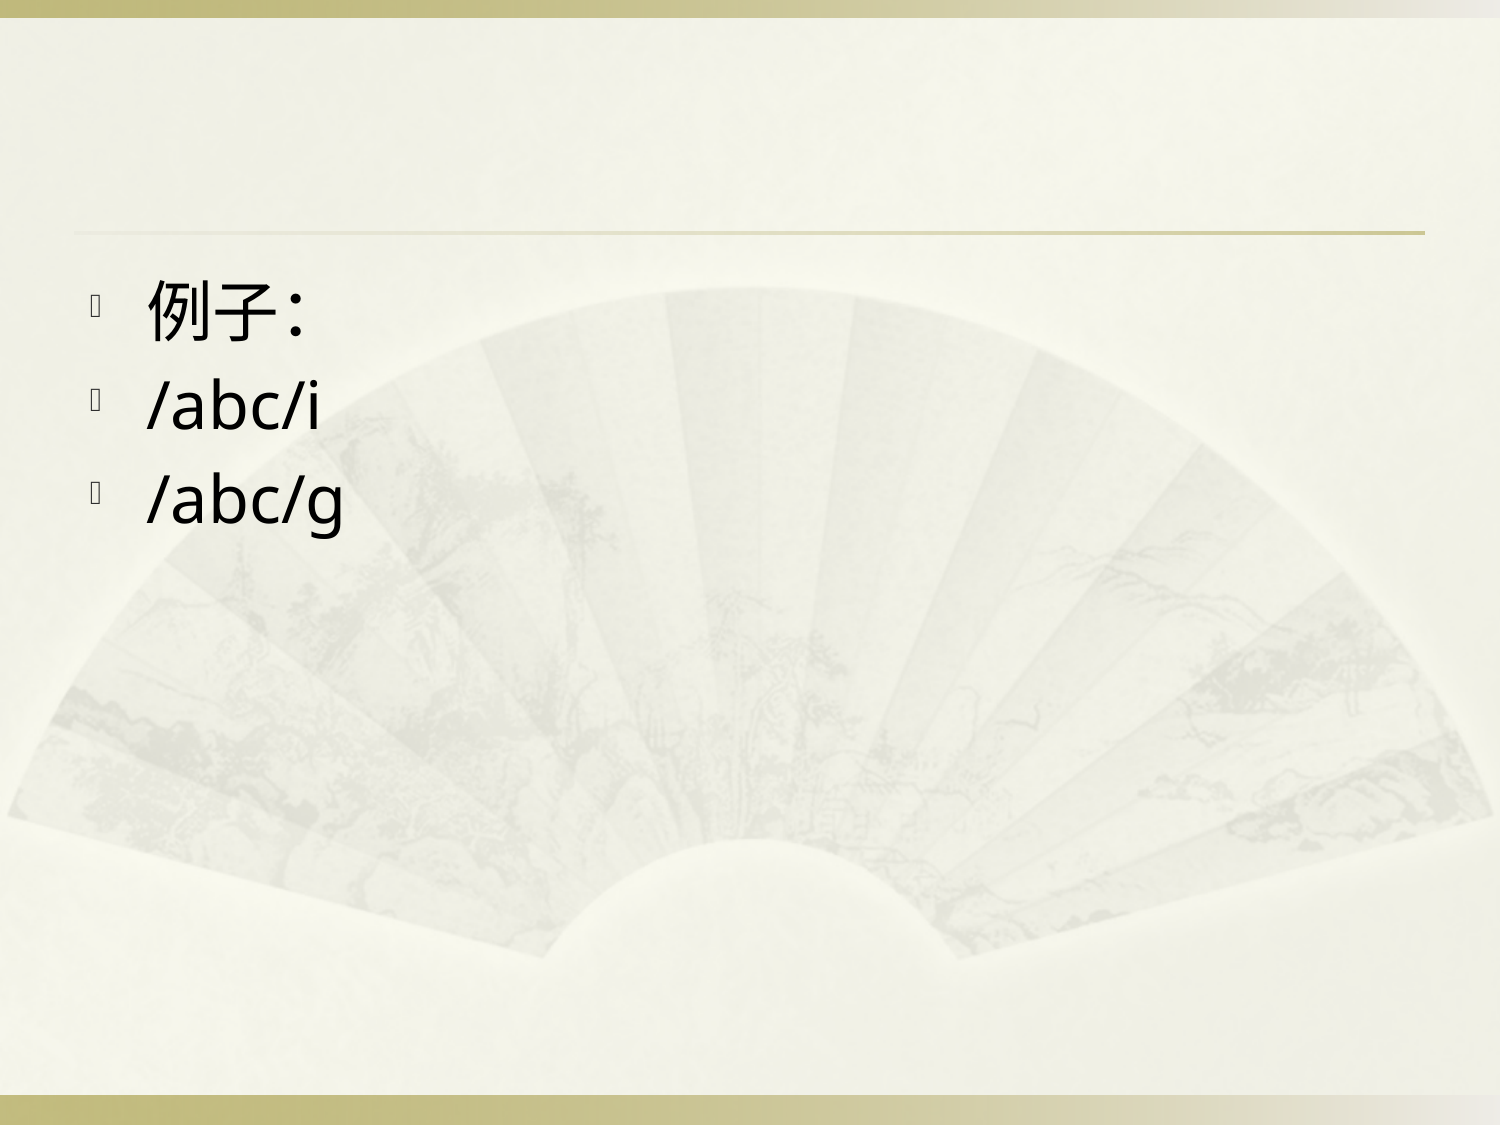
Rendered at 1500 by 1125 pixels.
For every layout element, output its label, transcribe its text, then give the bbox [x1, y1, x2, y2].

list 例子： /abc/i /abc/g [75, 262, 1425, 1032]
